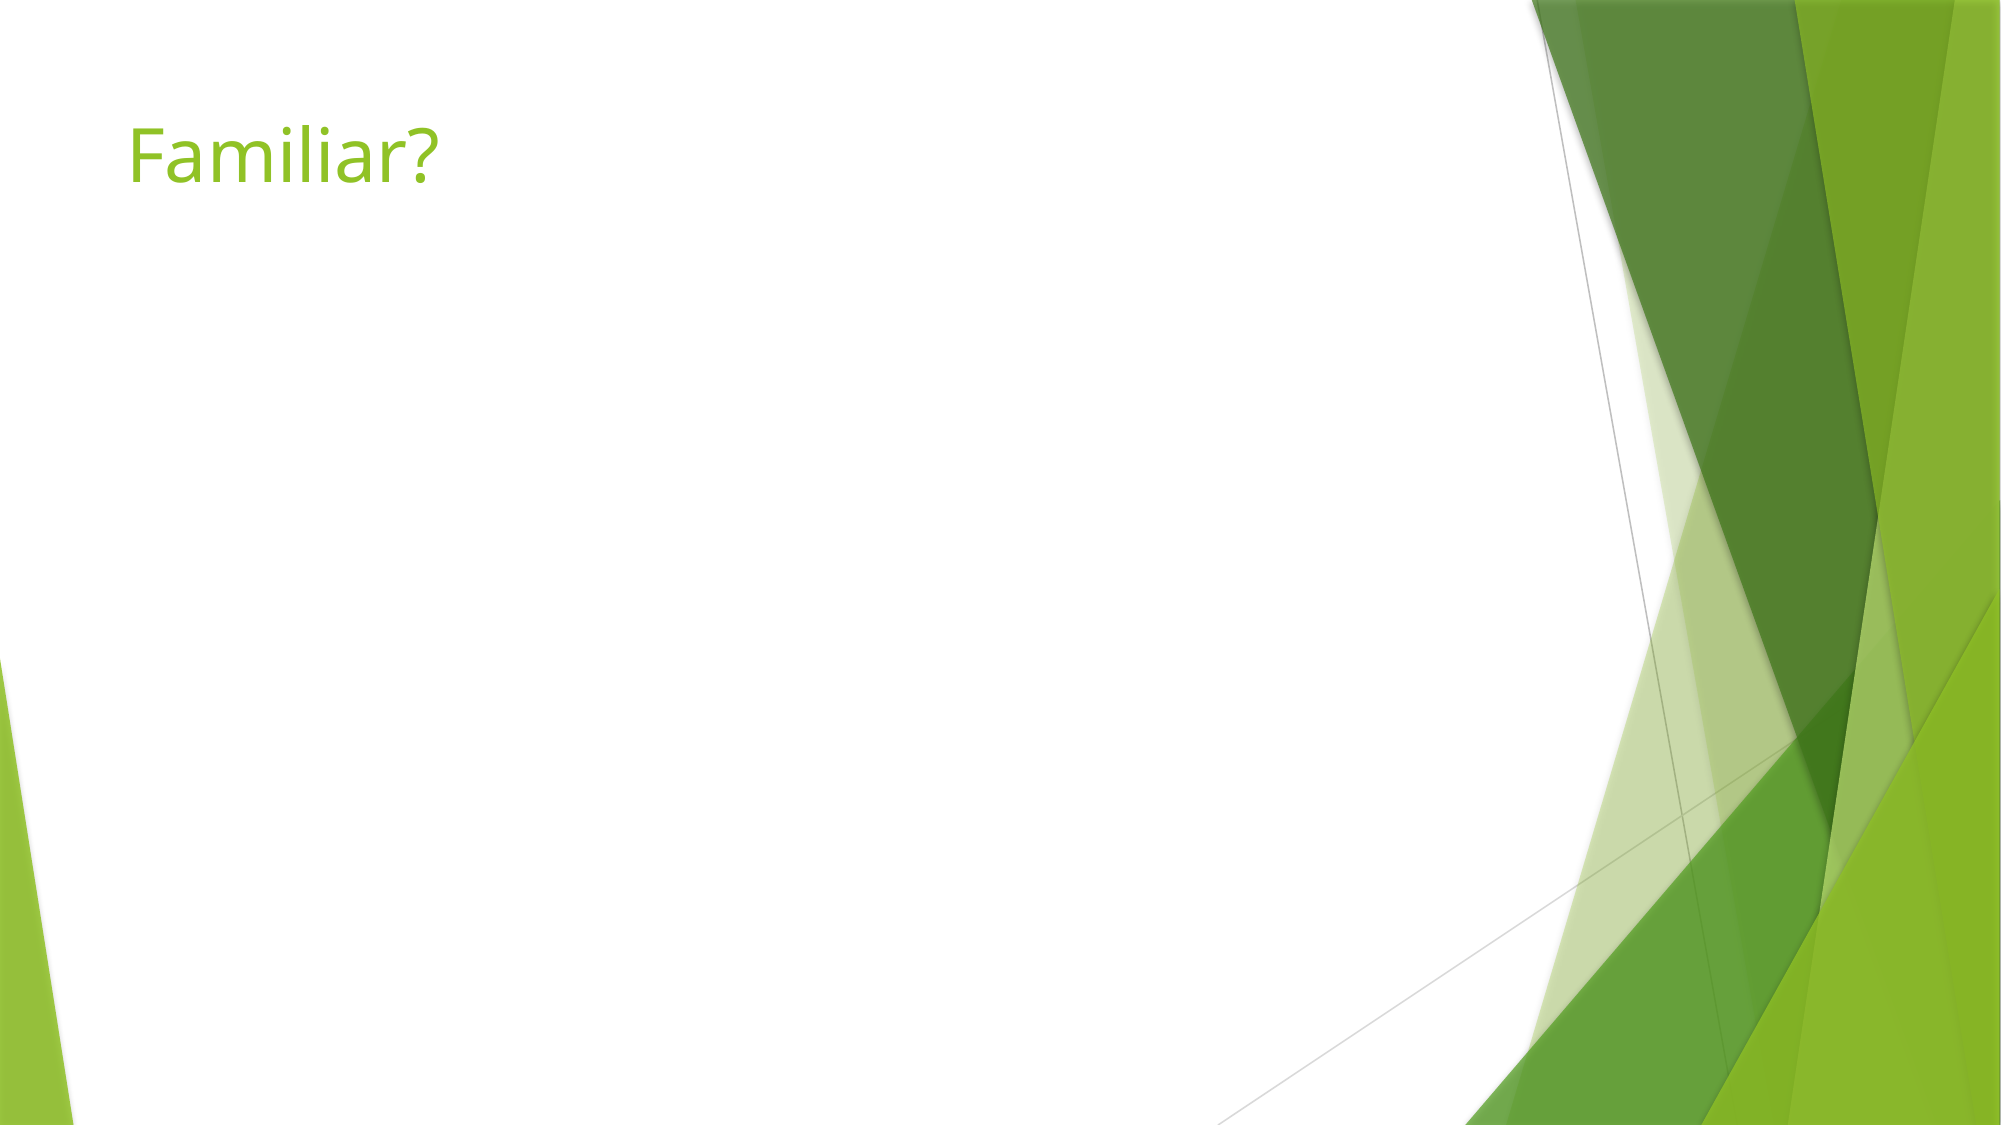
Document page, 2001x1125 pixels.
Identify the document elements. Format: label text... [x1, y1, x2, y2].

title Familiar? [111, 99, 1522, 317]
